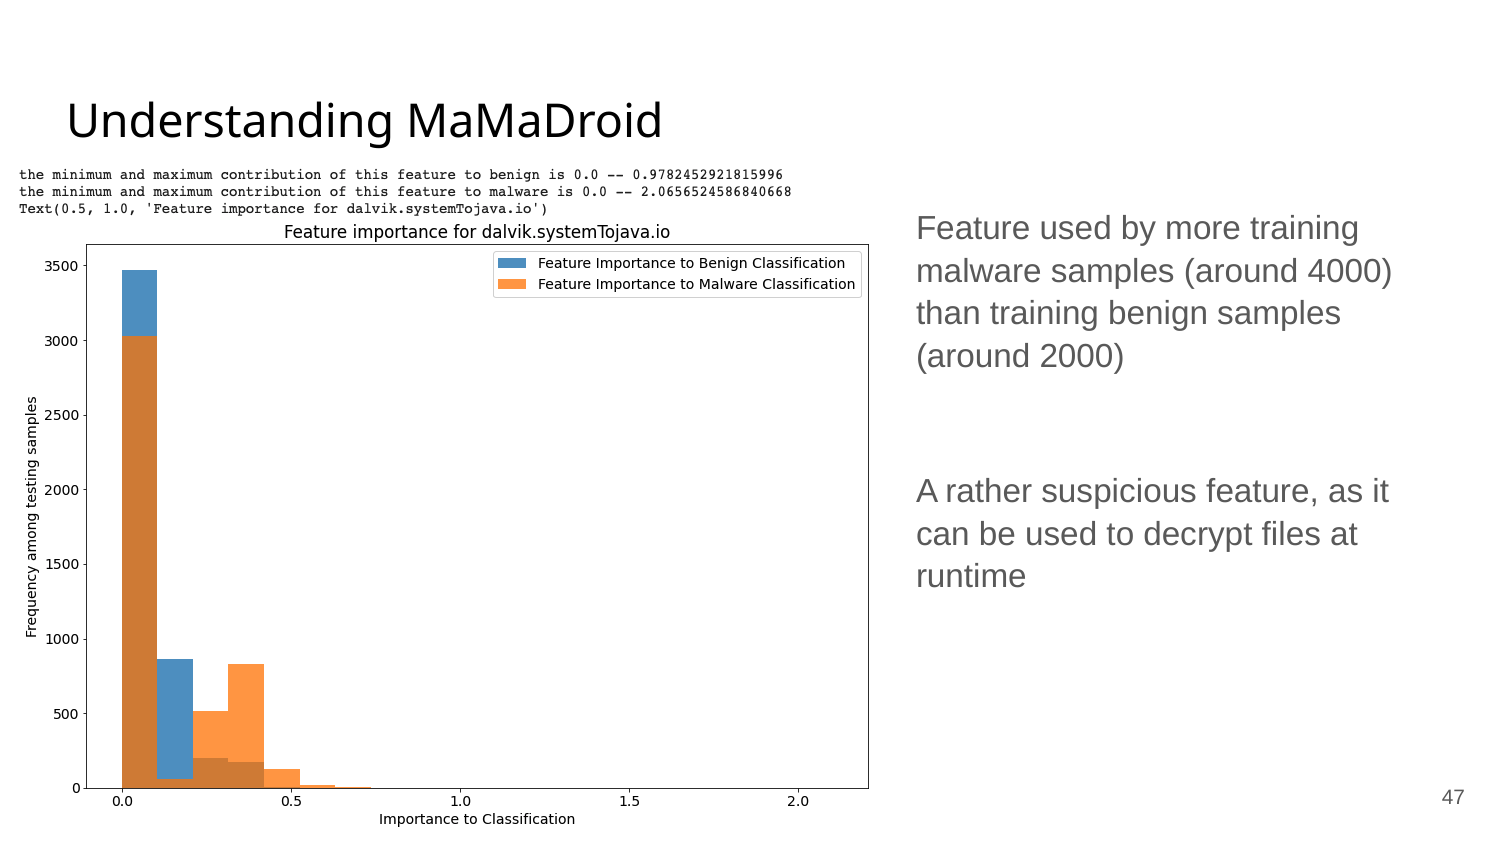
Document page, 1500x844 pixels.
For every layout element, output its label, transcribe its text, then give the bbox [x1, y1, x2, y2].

slide_number ‹#› [1389, 764, 1480, 830]
picture [18, 159, 880, 830]
list Feature used by more training malware samples (around 4000) than training benign samples (around 2000) A rather suspicious feature, as it can be used to decrypt files at runtime [901, 189, 1449, 750]
title Understanding MaMaDroid [51, 72, 1449, 167]
